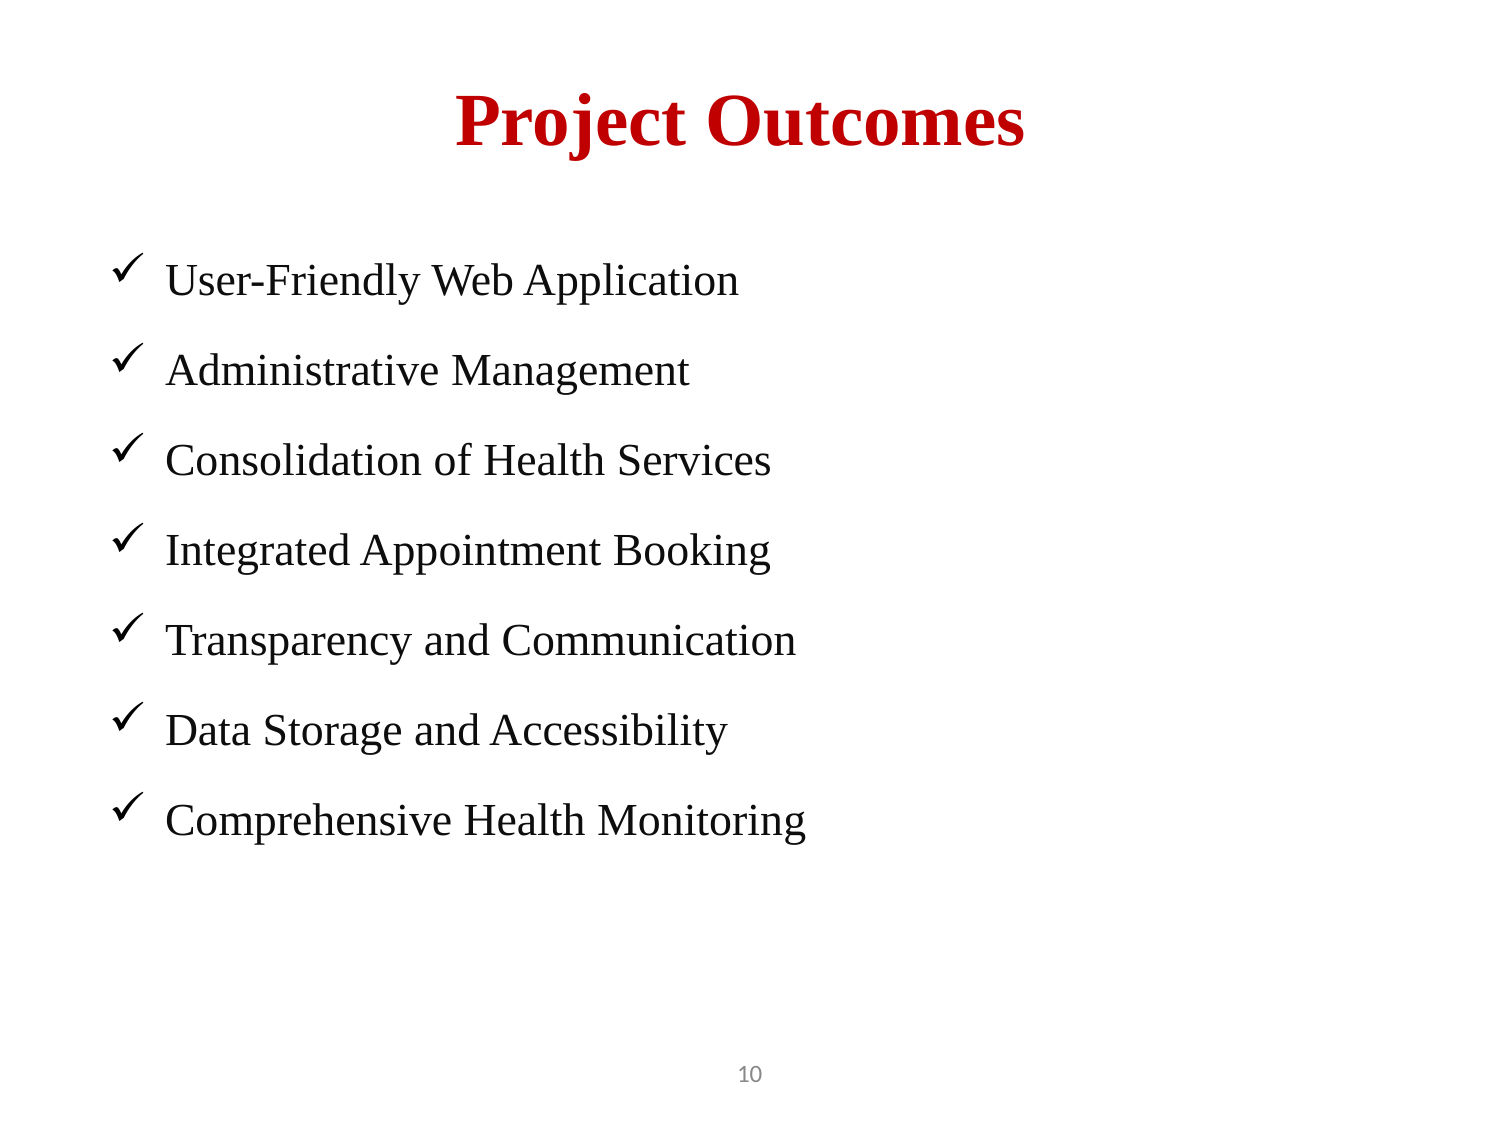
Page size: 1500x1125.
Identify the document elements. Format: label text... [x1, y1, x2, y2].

list User-Friendly Web Application Administrative Management Consolidation of Health Services Integrated Appointment Booking Transparency and Communication Data Storage and Accessibility Comprehensive Health Monitoring [75, 215, 1400, 979]
footer 10 [512, 1042, 988, 1103]
title Project Outcomes [0, 52, 1500, 179]
